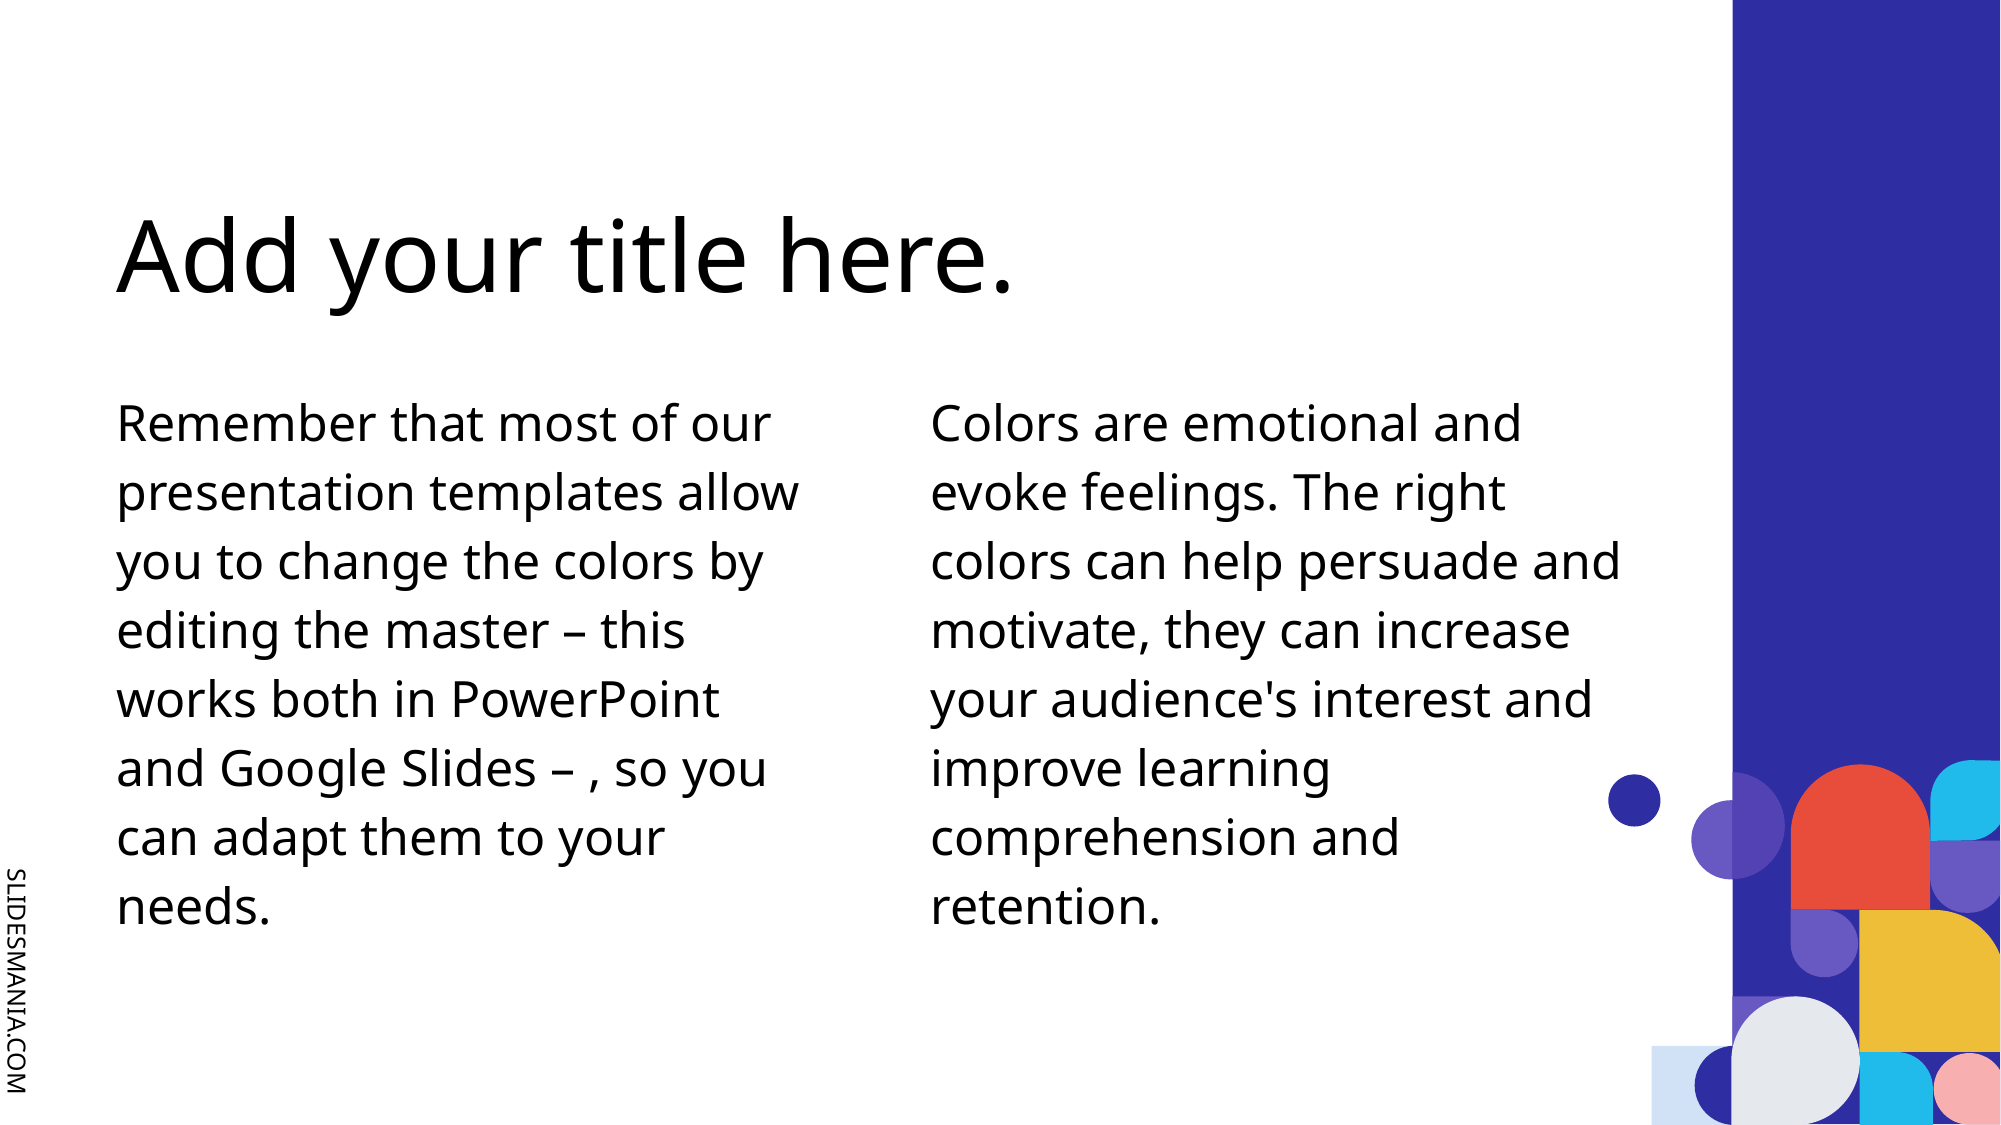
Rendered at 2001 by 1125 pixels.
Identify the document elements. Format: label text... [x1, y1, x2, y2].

list Colors are emotional and evoke feelings. The right colors can help persuade and motivate, they can increase your audience's interest and improve learning comprehension and retention. [910, 362, 1652, 968]
list Remember that most of our presentation templates allow you to change the colors by editing the master – this works both in PowerPoint and Google Slides – , so you can adapt them to your needs. [96, 362, 838, 968]
title Add your title here. [96, 172, 1652, 298]
